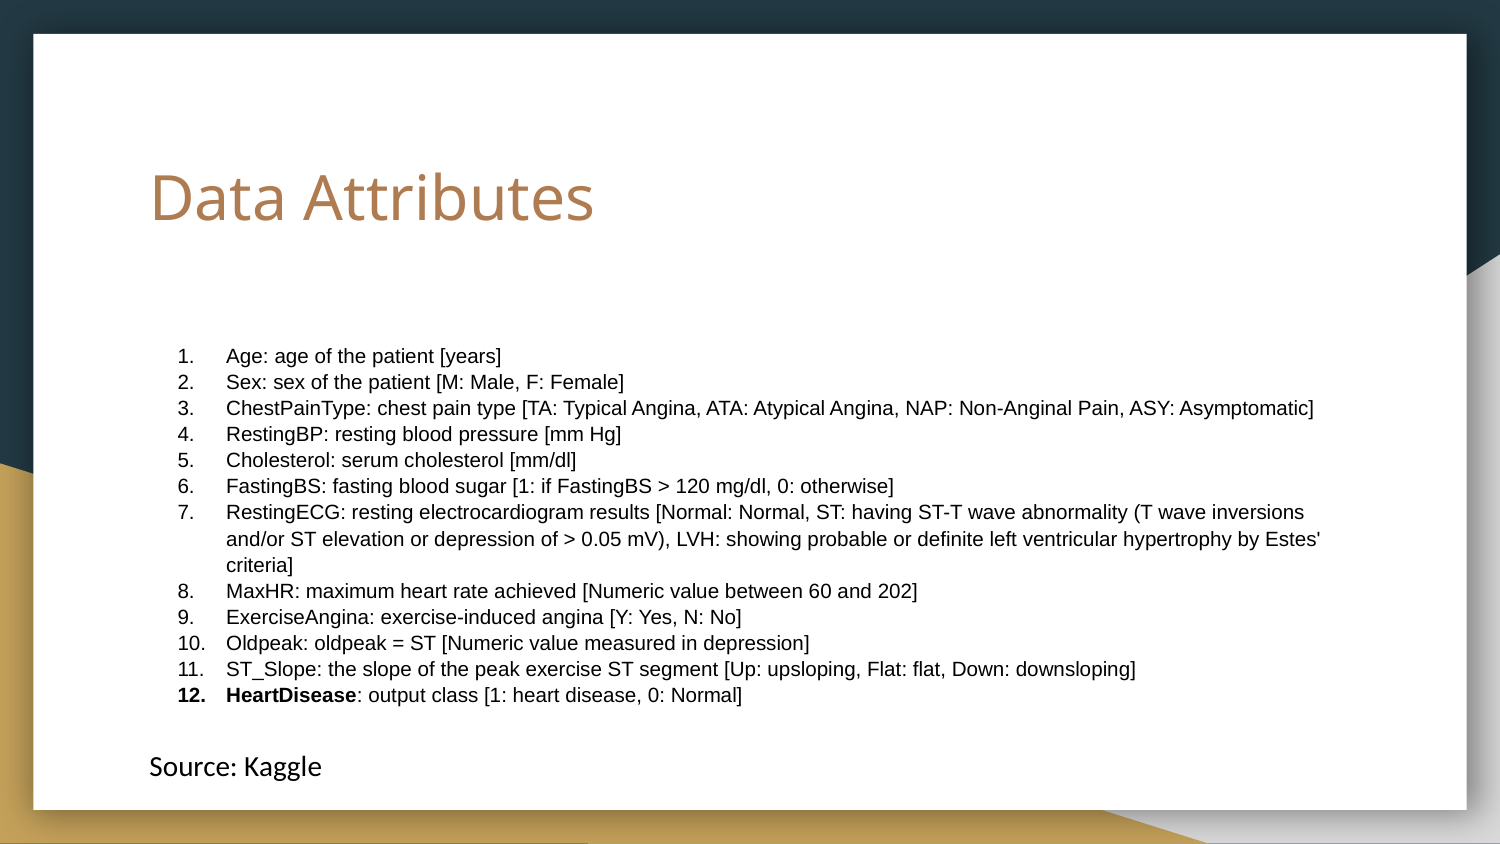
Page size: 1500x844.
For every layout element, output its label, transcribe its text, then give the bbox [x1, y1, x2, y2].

title Data Attributes [134, 138, 1366, 296]
list Age: age of the patient [years] Sex: sex of the patient [M: Male, F: Female] ChestPainType: chest pain type [TA: Typical Angina, ATA: Atypical Angina, NAP: Non-Anginal Pain, ASY: Asymptomatic] RestingBP: resting blood pressure [mm Hg] Cholesterol: serum cholesterol [mm/dl] FastingBS: fasting blood sugar [1: if FastingBS > 120 mg/dl, 0: otherwise] RestingECG: resting electrocardiogram results [Normal: Normal, ST: having ST-T wave abnormality (T wave inversions and/or ST elevation or depression of > 0.05 mV), LVH: showing probable or definite left ventricular hypertrophy by Estes' criteria] MaxHR: maximum heart rate achieved [Numeric value between 60 and 202] ExerciseAngina: exercise-induced angina [Y: Yes, N: No] Oldpeak: oldpeak = ST [Numeric value measured in depression] ST_Slope: the slope of the peak exercise ST segment [Up: upsloping, Flat: flat, Down: downsloping] HeartDisease: output class [1: heart disease, 0: Normal] [134, 326, 1366, 729]
text_box Source: Kaggle [134, 732, 1354, 798]
